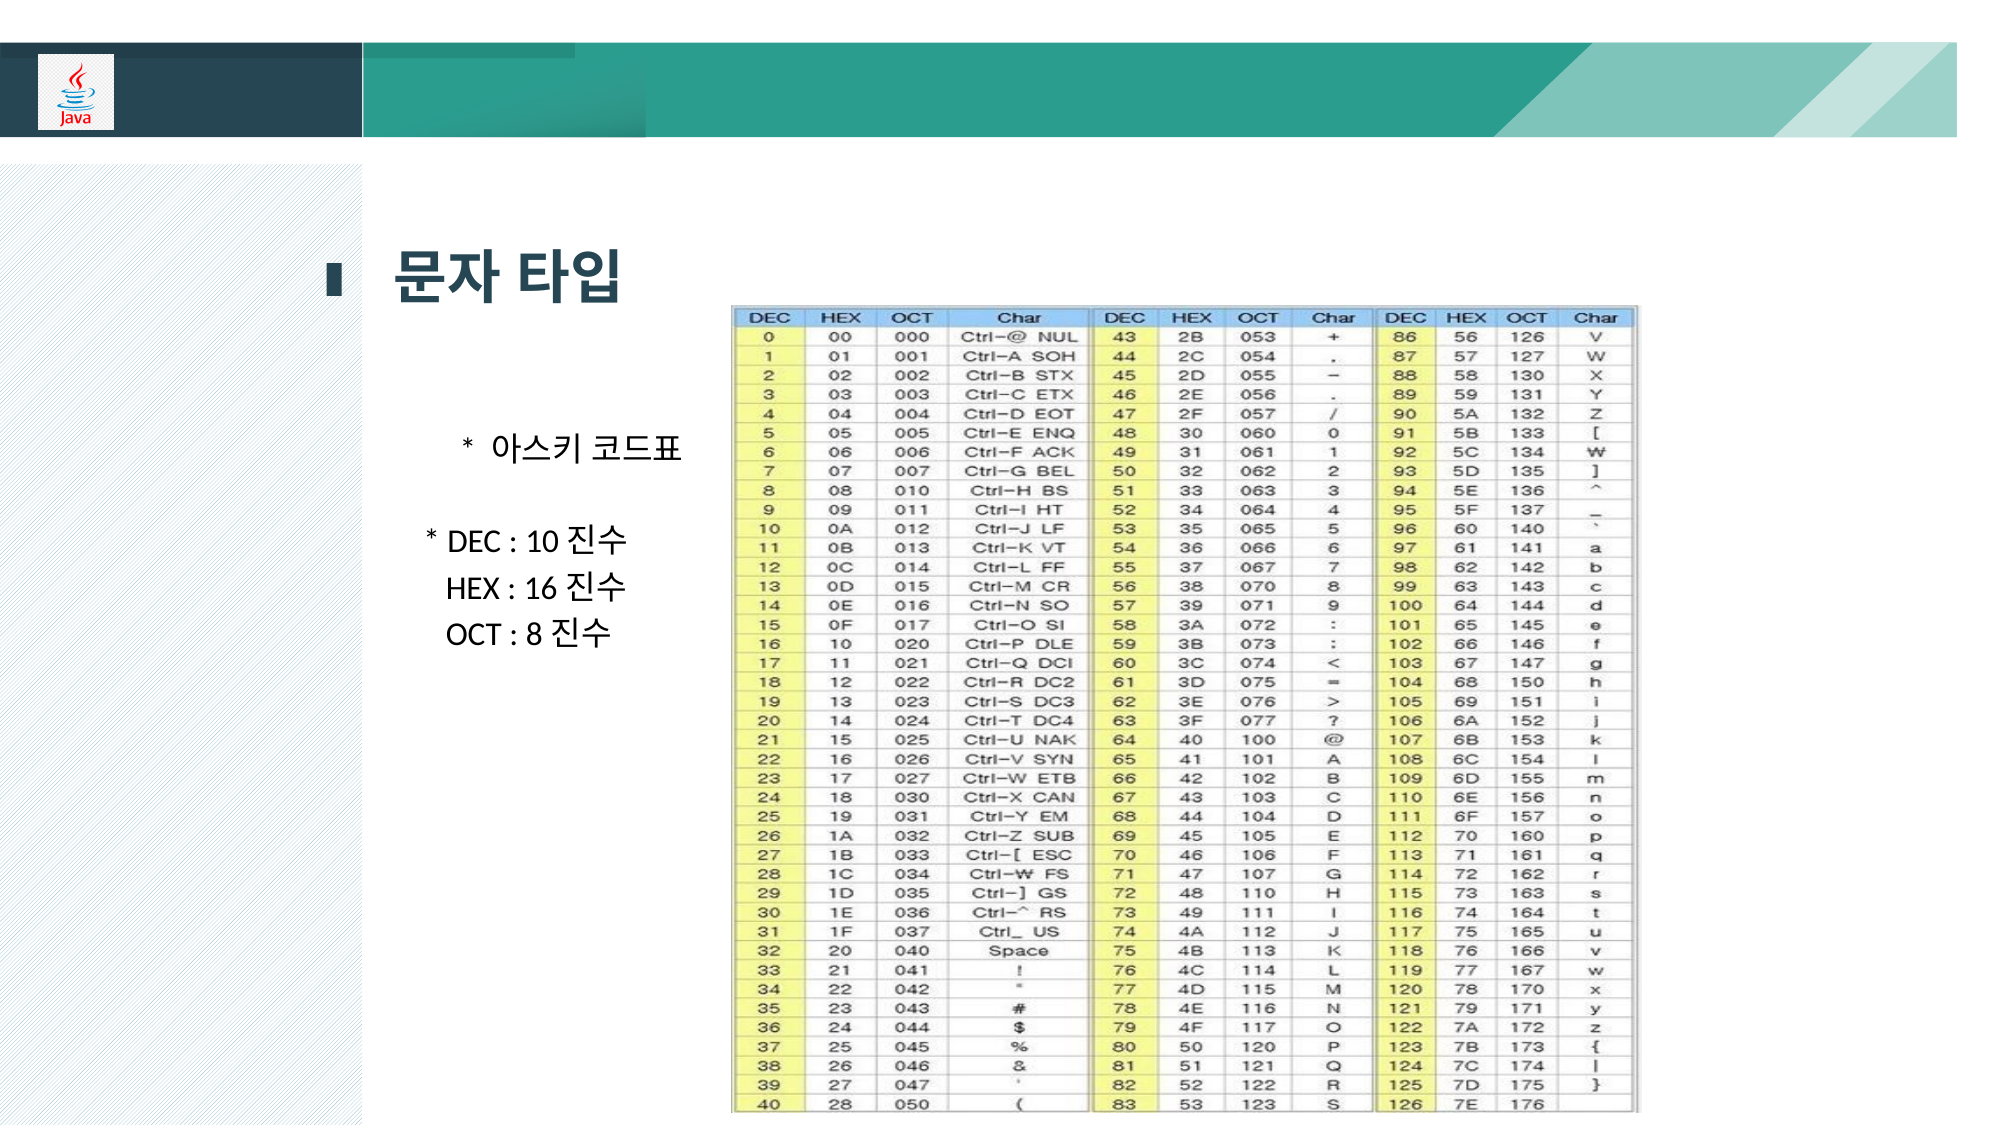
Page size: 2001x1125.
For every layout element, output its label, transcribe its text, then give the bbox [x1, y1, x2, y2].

text_box [362, 42, 647, 138]
text_box [156, 309, 379, 350]
text_box [0, 59, 362, 138]
text_box [1490, 41, 1872, 139]
text_box * DEC : 10진수 HEX : 16진수 OCT : 8진수 [408, 502, 682, 670]
text_box 문자 타입 [379, 233, 1508, 377]
picture [38, 54, 114, 131]
text_box [0, 163, 363, 1125]
text_box [1770, 41, 1958, 139]
text_box [326, 262, 343, 297]
text_box [647, 42, 1591, 138]
picture [731, 304, 1642, 1113]
text_box * 아스키 코드표 [444, 400, 731, 496]
text_box [0, 42, 362, 59]
